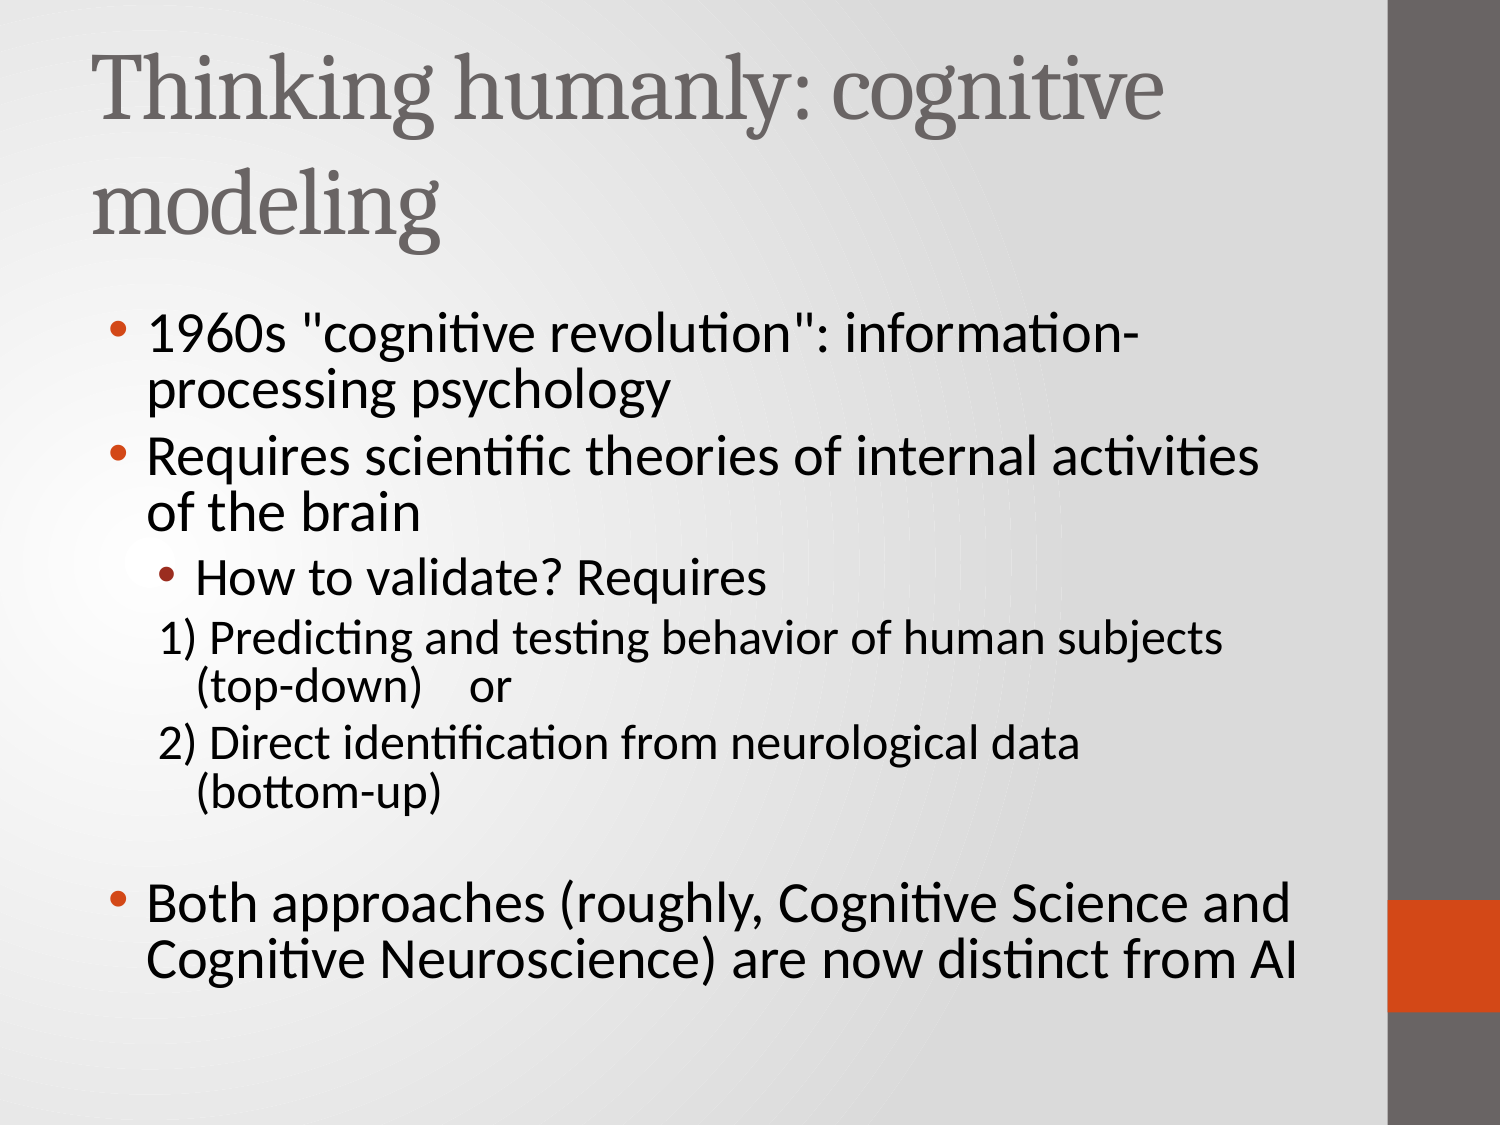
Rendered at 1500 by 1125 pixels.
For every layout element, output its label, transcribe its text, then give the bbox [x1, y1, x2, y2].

title Thinking humanly: cognitive modeling [75, 45, 1325, 233]
list 1960s "cognitive revolution": information-processing psychology Requires scientific theories of internal activities of the brain How to validate? Requires 1) Predicting and testing behavior of human subjects (top-down) or 2) Direct identification from neurological data (bottom-up) Both approaches (roughly, Cognitive Science and Cognitive Neuroscience) are now distinct from AI [75, 299, 1325, 1080]
